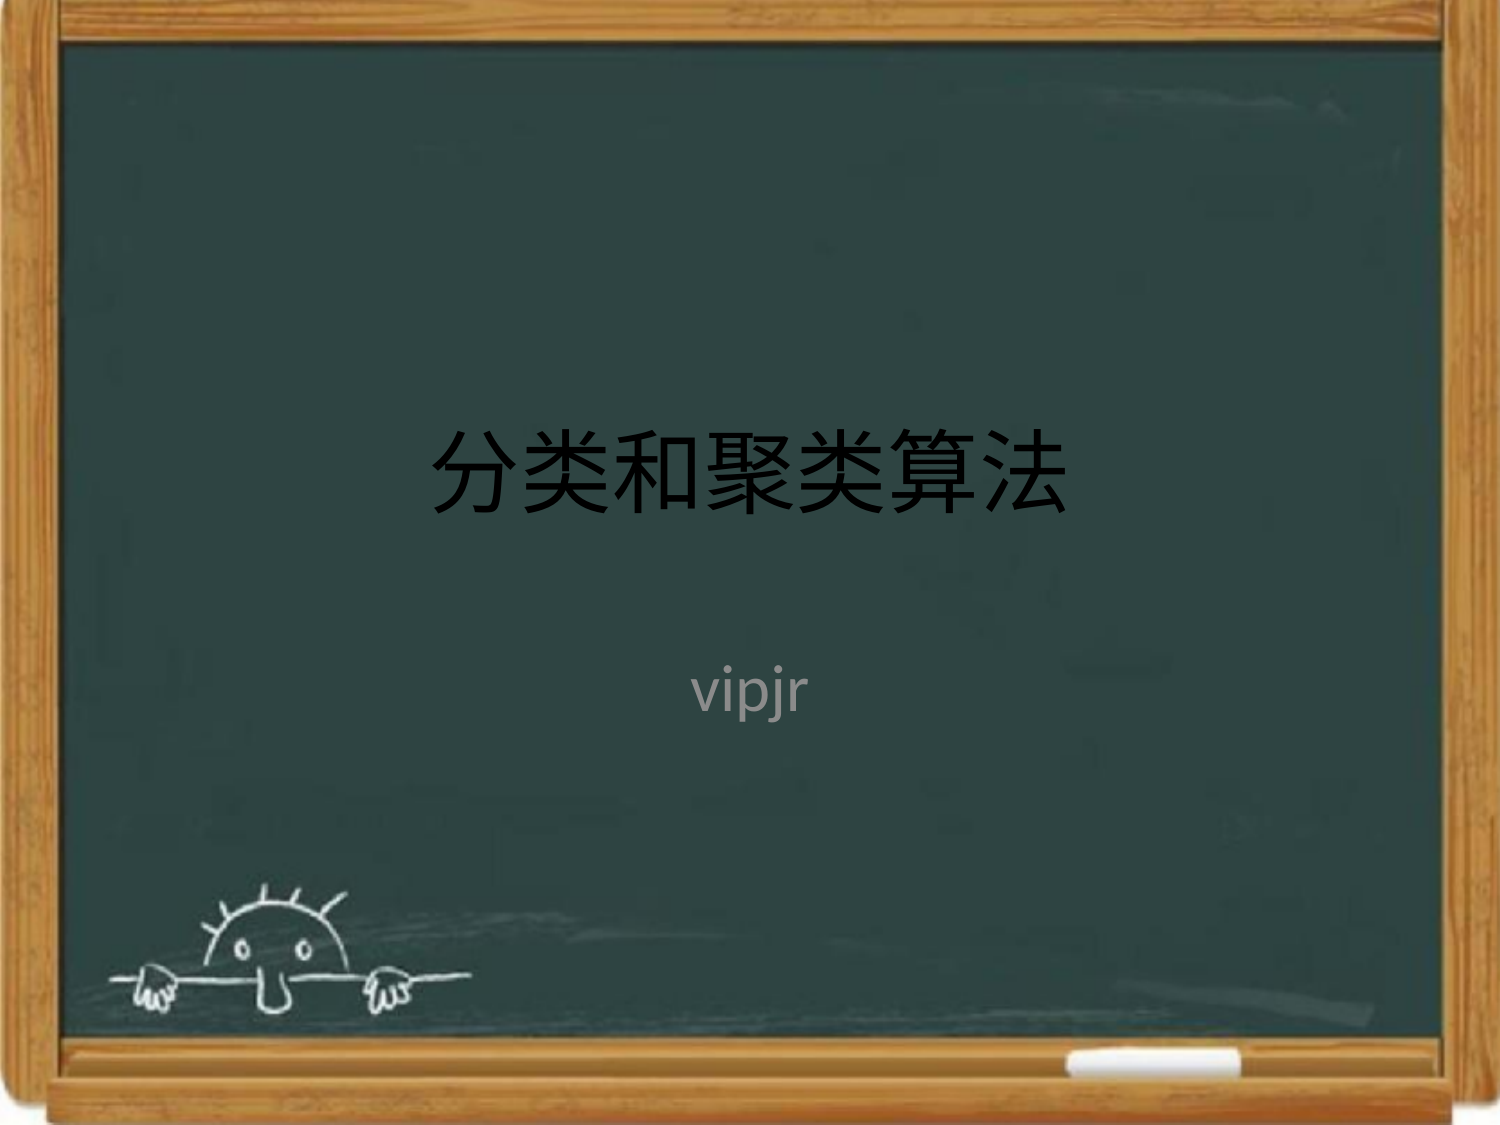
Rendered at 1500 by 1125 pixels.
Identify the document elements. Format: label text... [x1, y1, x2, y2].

subtitle vipjr [225, 637, 1275, 925]
picture [0, 0, 1500, 1125]
title 分类和聚类算法 [112, 349, 1388, 591]
